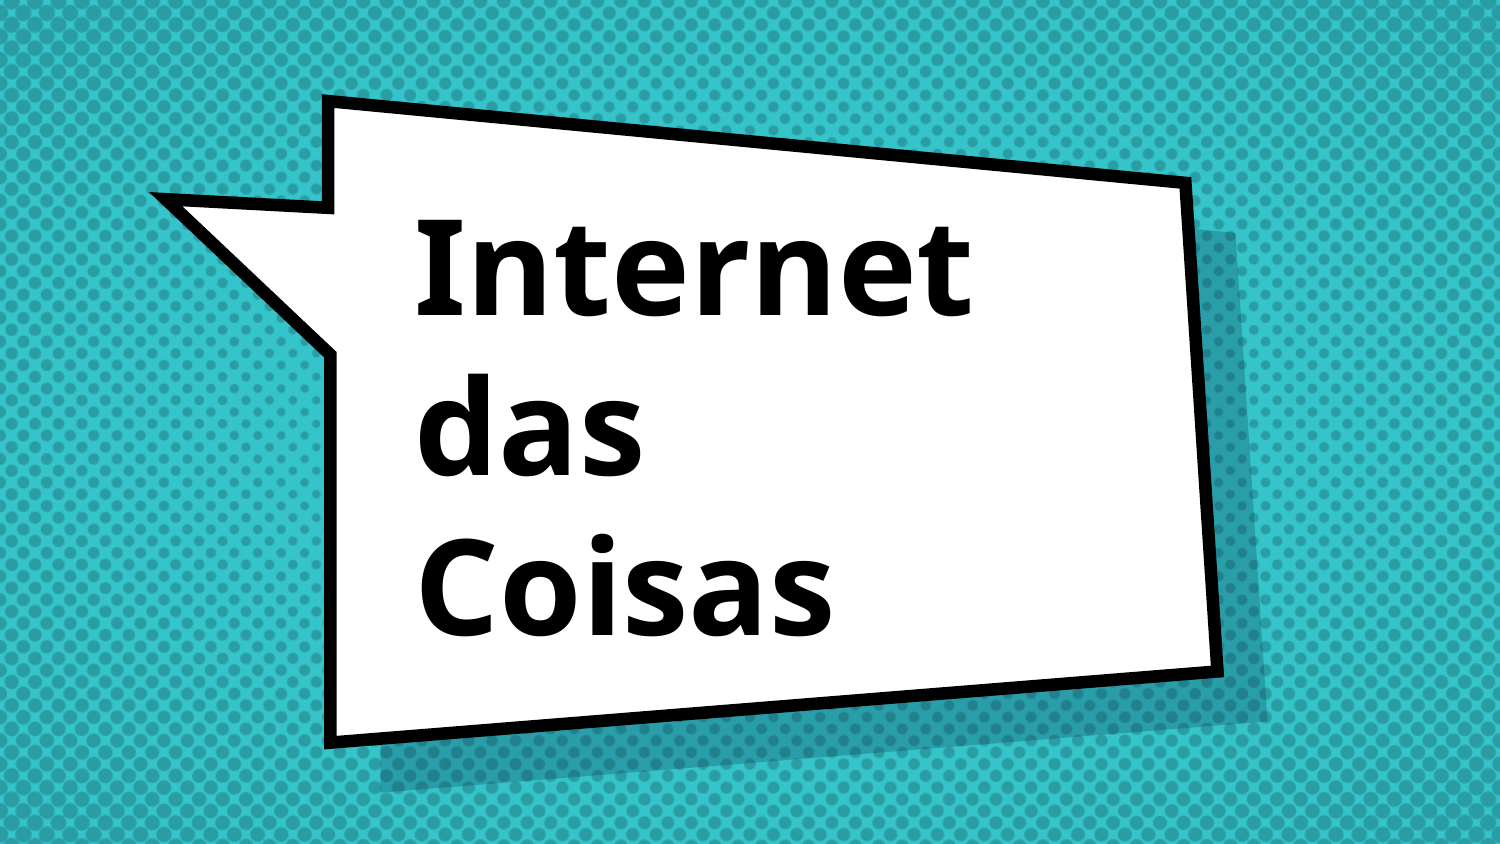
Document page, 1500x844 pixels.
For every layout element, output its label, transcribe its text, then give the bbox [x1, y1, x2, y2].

title Internet das Coisas [399, 326, 1101, 517]
